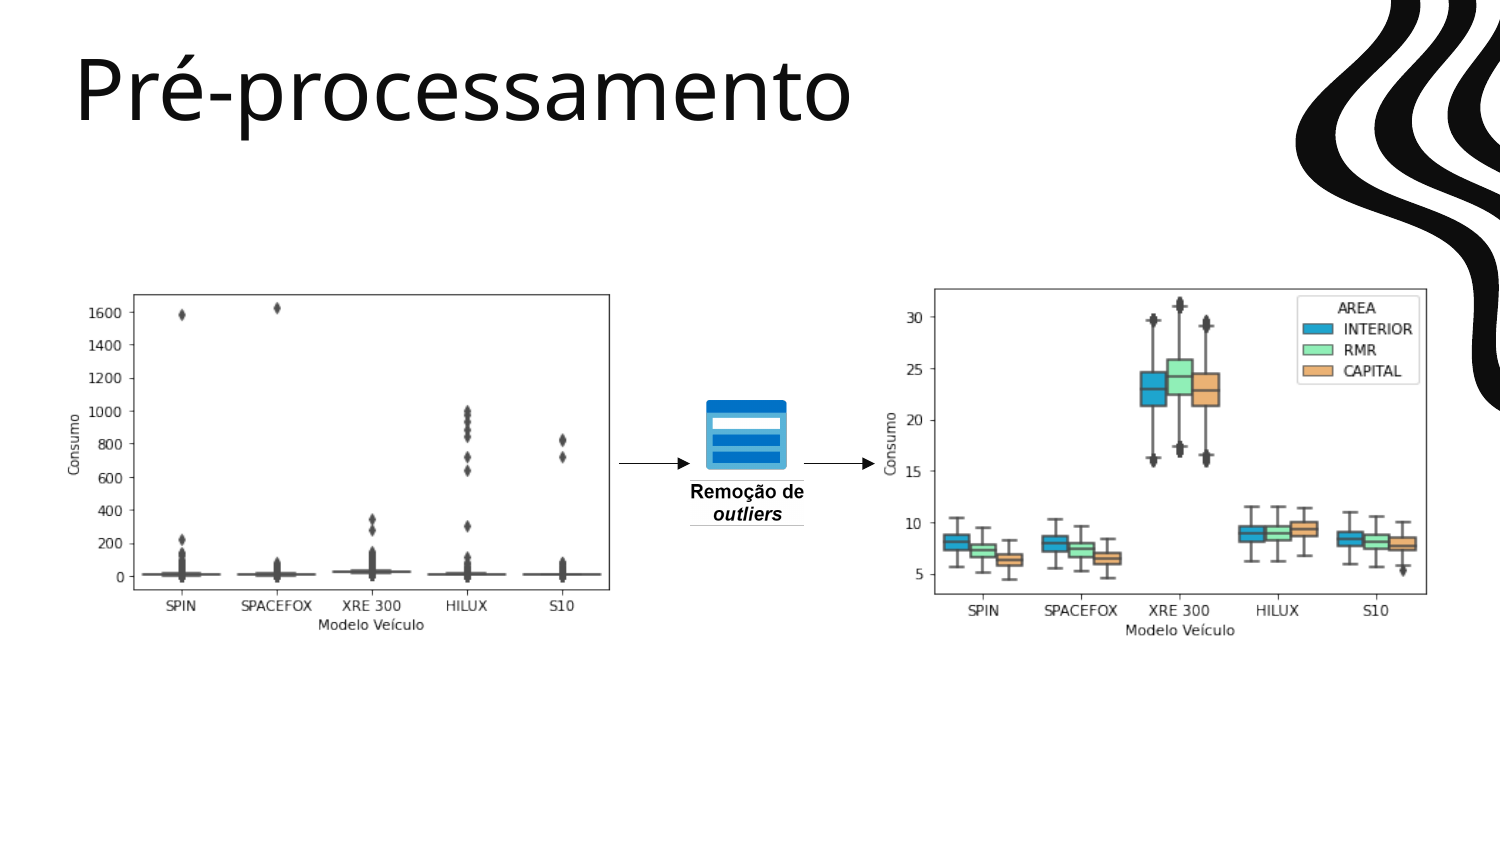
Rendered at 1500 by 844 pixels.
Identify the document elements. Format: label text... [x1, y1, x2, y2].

picture [58, 286, 620, 641]
picture [689, 400, 804, 528]
picture [874, 280, 1436, 647]
title Pré-processamento [58, 48, 1273, 143]
